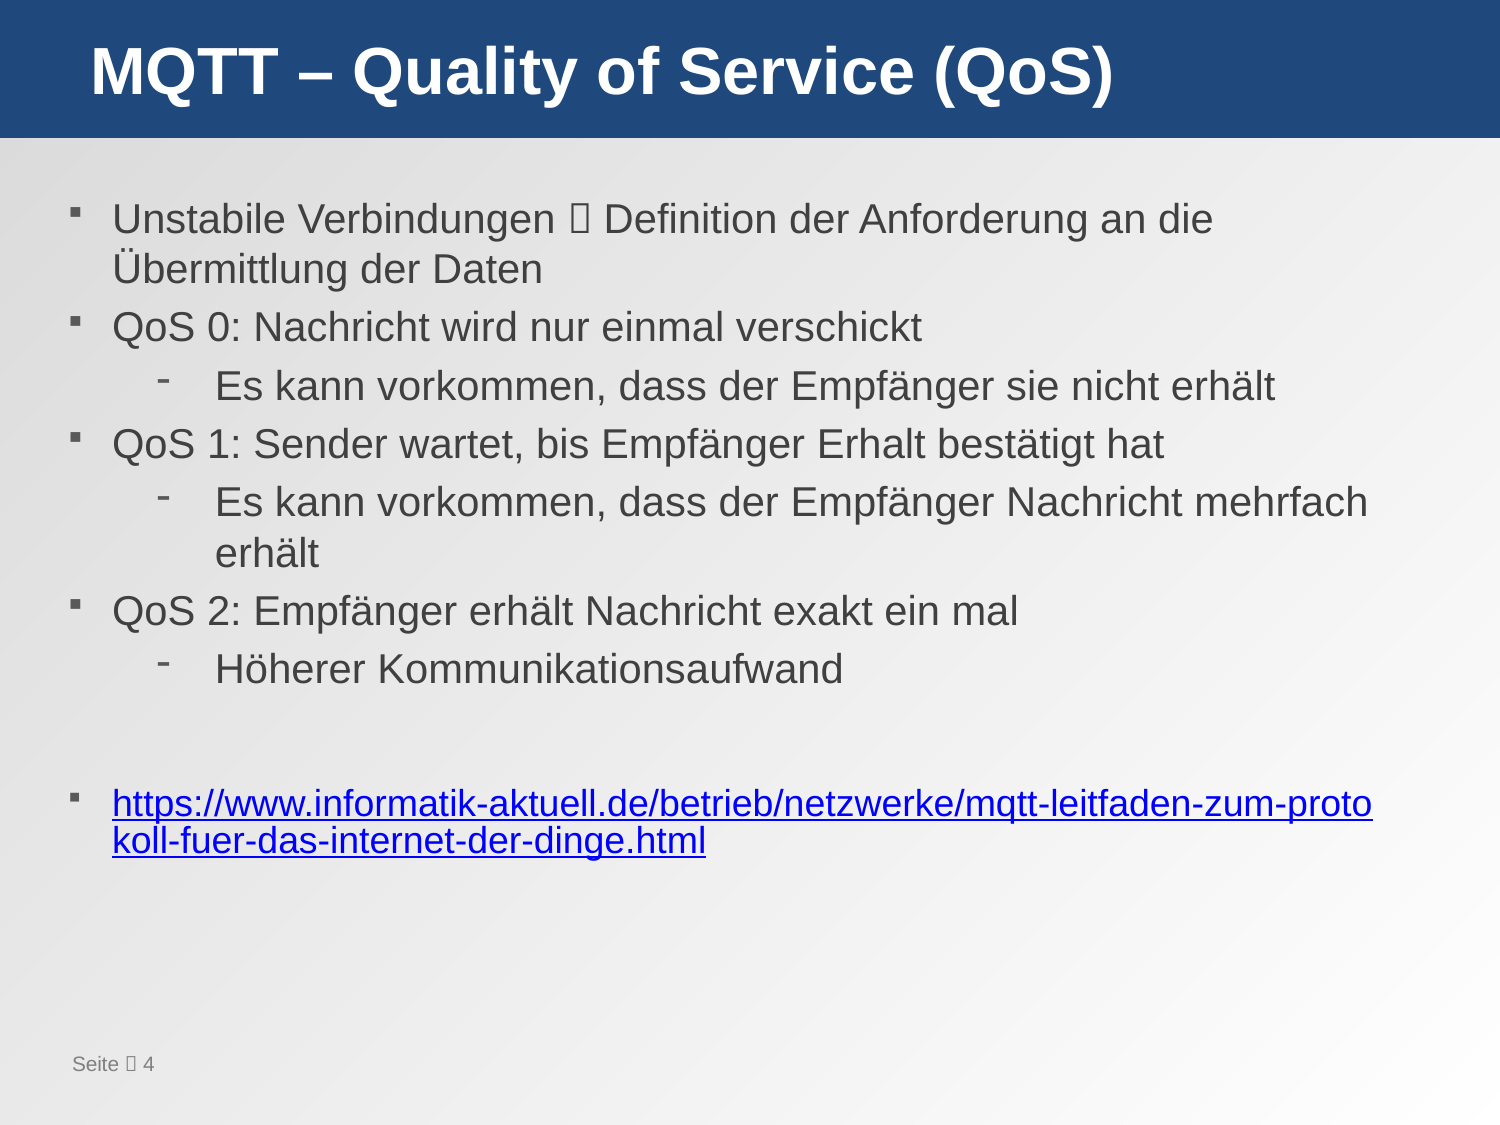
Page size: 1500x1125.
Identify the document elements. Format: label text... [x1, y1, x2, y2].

list Unstabile Verbindungen  Definition der Anforderung an die Übermittlung der Daten QoS 0: Nachricht wird nur einmal verschickt Es kann vorkommen, dass der Empfänger sie nicht erhält QoS 1: Sender wartet, bis Empfänger Erhalt bestätigt hat Es kann vorkommen, dass der Empfänger Nachricht mehrfach erhält QoS 2: Empfänger erhält Nachricht exakt ein mal Höherer Kommunikationsaufwand https://www.informatik-aktuell.de/betrieb/netzwerke/mqtt-leitfaden-zum-protokoll-fuer-das-internet-der-dinge.html [53, 184, 1404, 927]
title MQTT – Quality of Service (QoS) [75, 20, 1425, 208]
